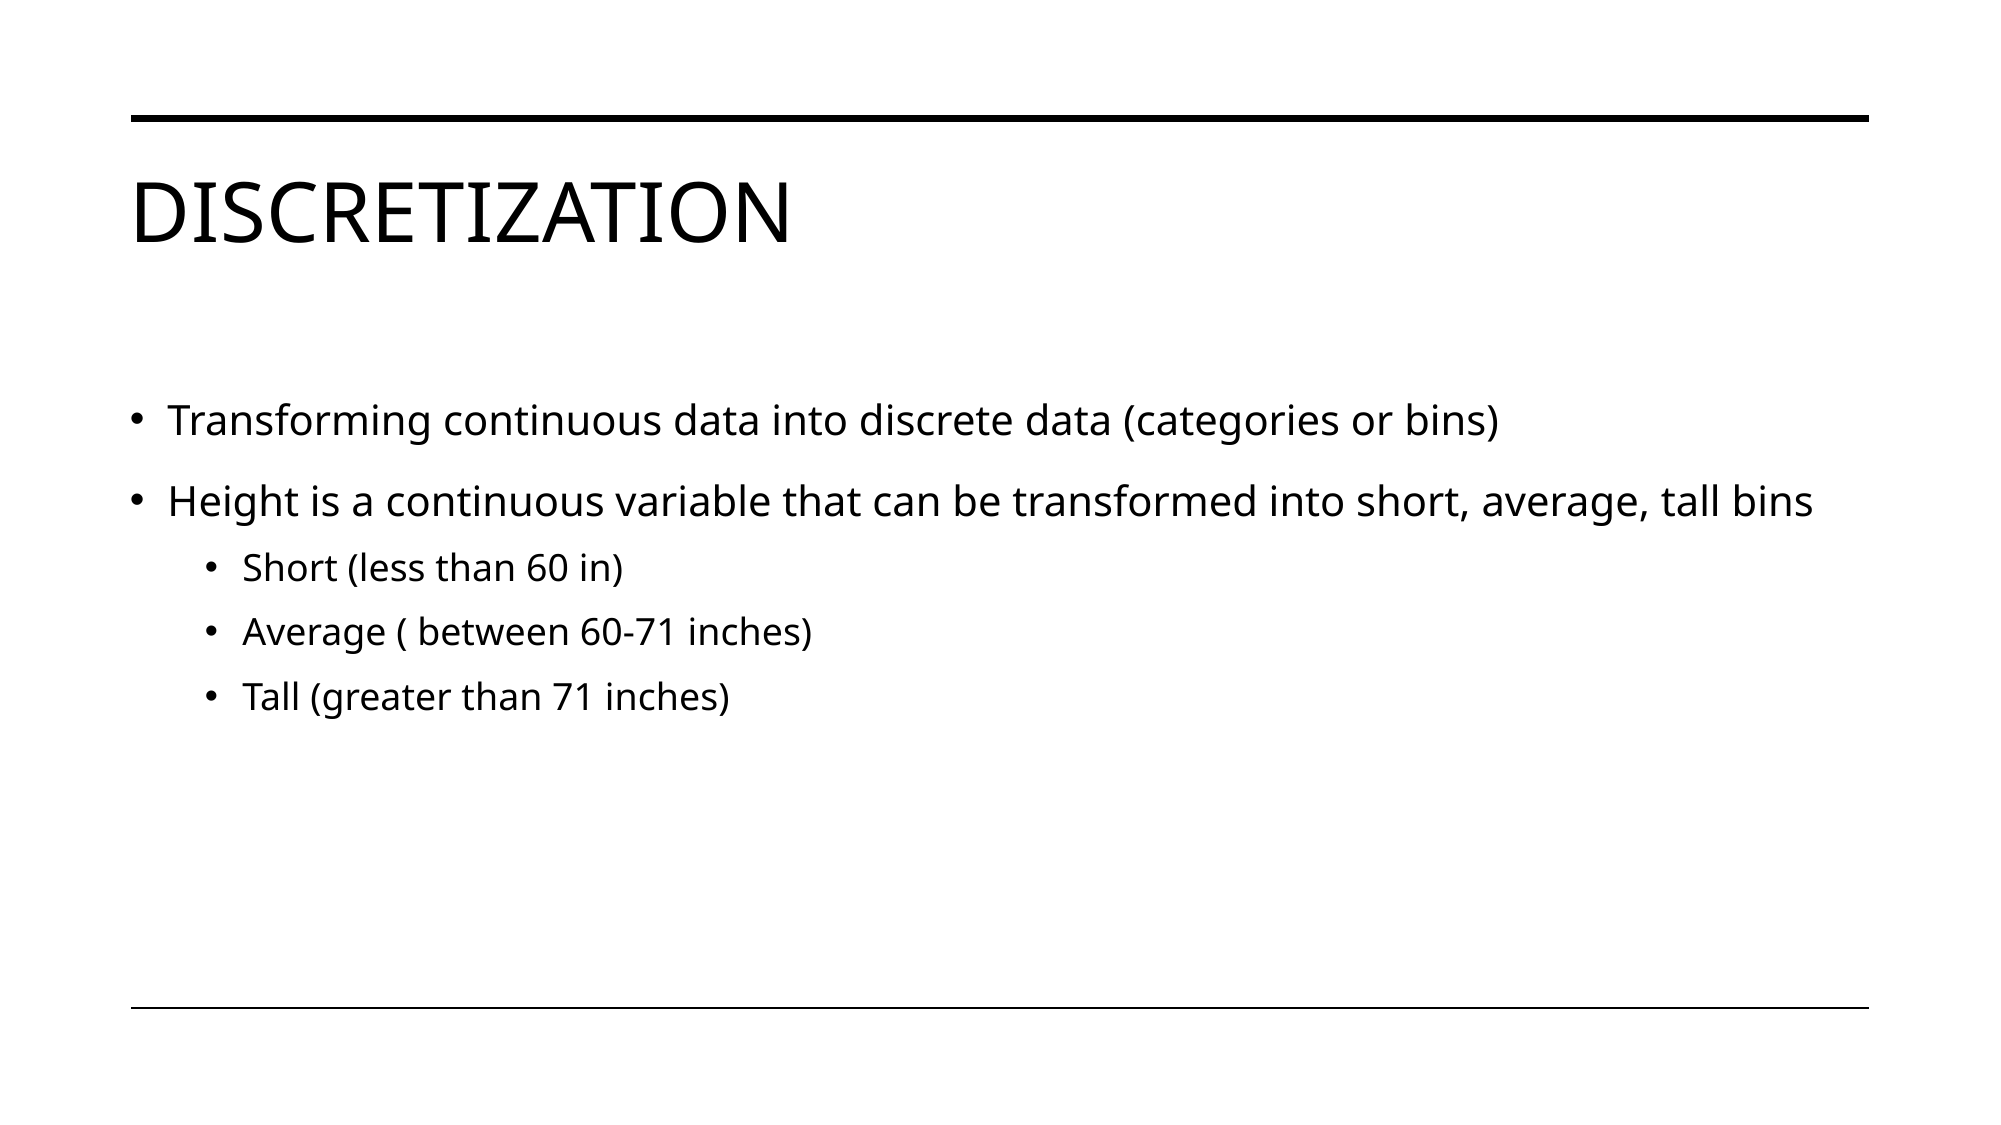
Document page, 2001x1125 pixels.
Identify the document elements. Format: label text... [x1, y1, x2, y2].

list Transforming continuous data into discrete data (categories or bins) Height is a continuous variable that can be transformed into short, average, tall bins Short (less than 60 in) Average ( between 60-71 inches) Tall (greater than 71 inches) [114, 376, 1869, 973]
title Discretization [114, 151, 1869, 376]
